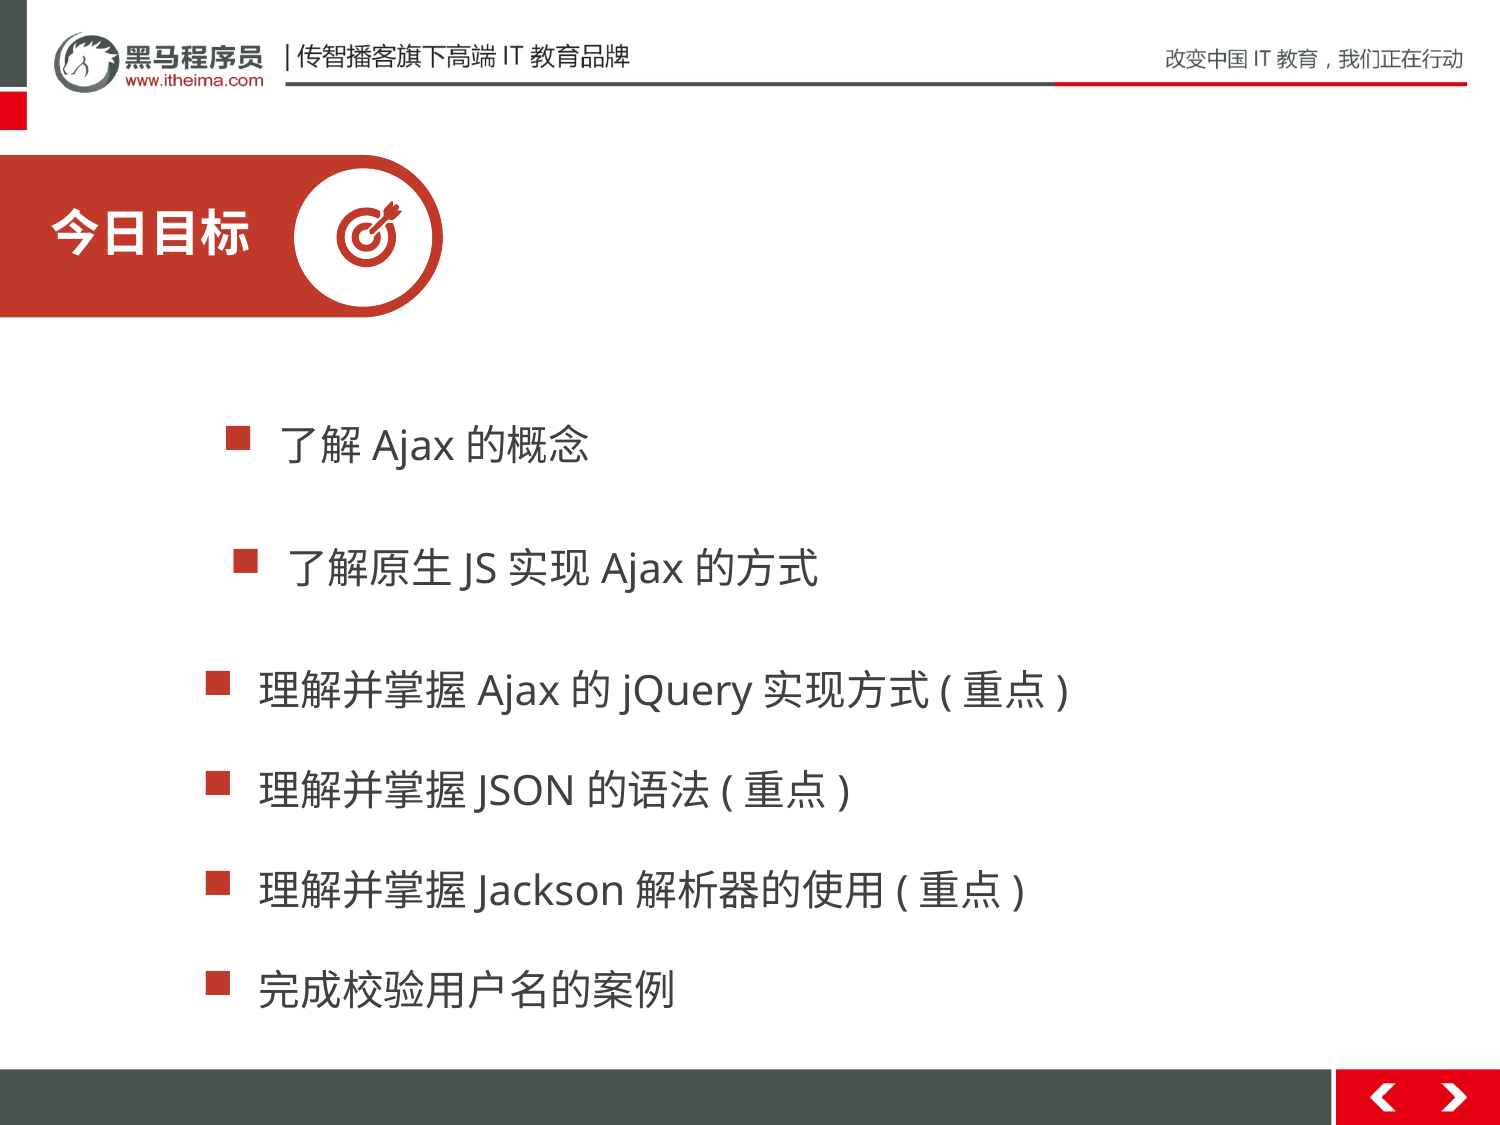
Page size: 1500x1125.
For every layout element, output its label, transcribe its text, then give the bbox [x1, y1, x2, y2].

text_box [0, 154, 444, 318]
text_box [336, 201, 403, 268]
text_box 理解并掌握Ajax的jQuery实现方式(重点) 理解并掌握JSON的语法(重点) 理解并掌握Jackson解析器的使用(重点) 完成校验用户名的案例 [193, 659, 1077, 1018]
text_box 了解原生JS实现Ajax的方式 [221, 537, 1463, 596]
picture [0, 0, 1500, 1125]
text_box 了解Ajax的概念 [213, 414, 599, 474]
